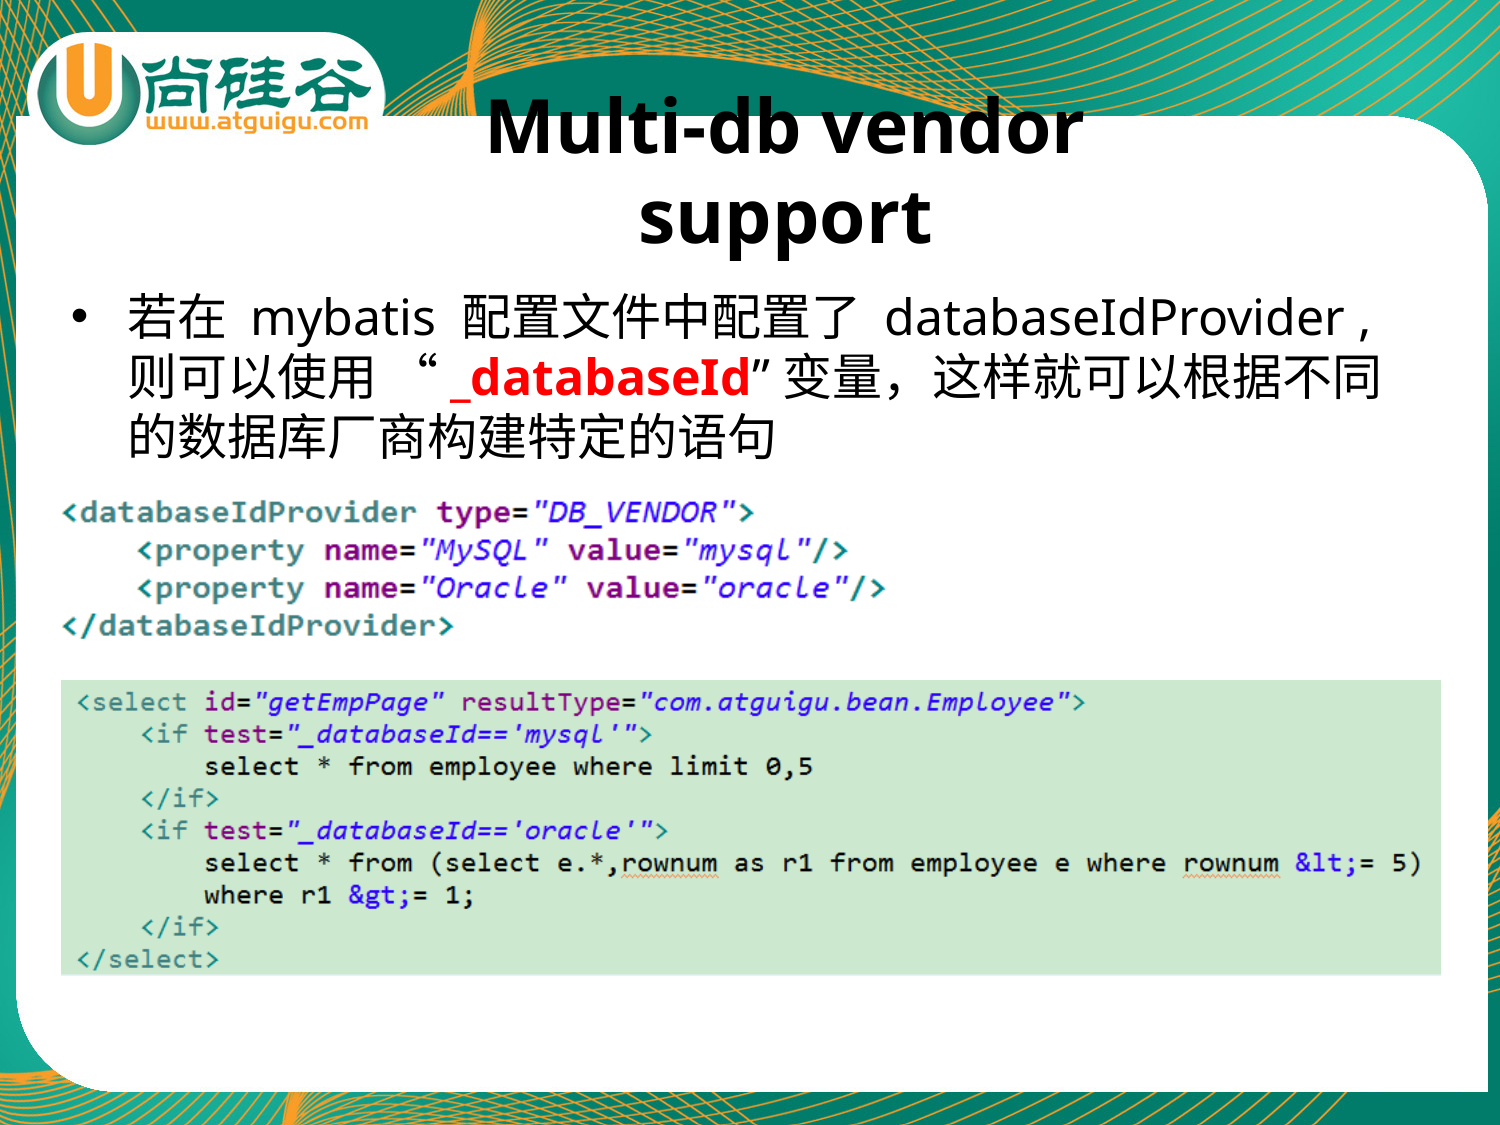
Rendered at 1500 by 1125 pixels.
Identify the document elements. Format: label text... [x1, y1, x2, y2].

title Multi-db vendor support [348, 132, 1223, 204]
list 若在 mybatis 配置文件中配置了 databaseIdProvider , 则可以使用 “_databaseId”变量，这样就可以根据不同的数据库厂商构建特定的语句 [55, 278, 1440, 458]
picture [0, 0, 1500, 1125]
